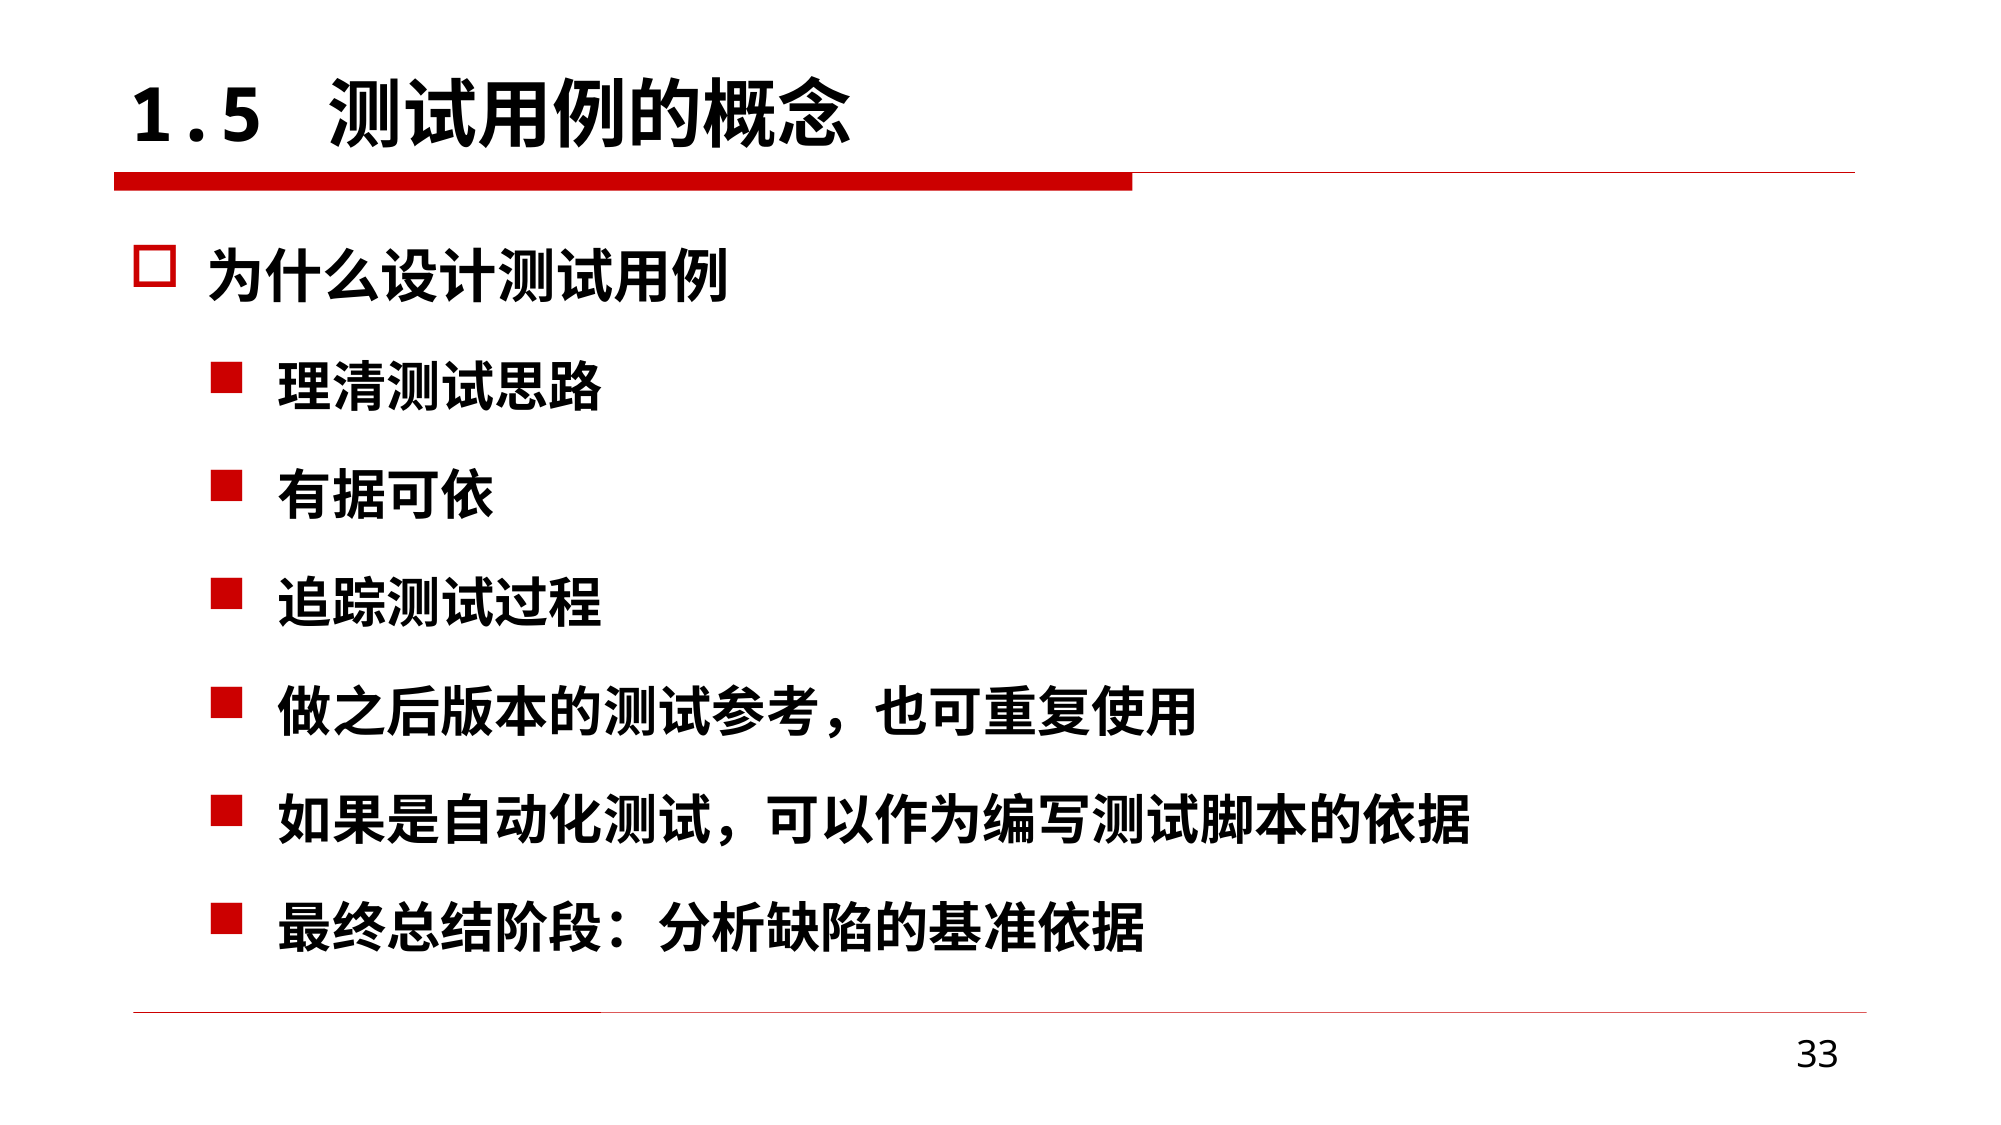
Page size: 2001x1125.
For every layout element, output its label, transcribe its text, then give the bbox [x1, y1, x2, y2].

list 为什么设计测试用例 理清测试思路 有据可依 追踪测试过程 做之后版本的测试参考，也可重复使用 如果是自动化测试，可以作为编写测试脚本的依据 最终总结阶段：分析缺陷的基准依据 [114, 196, 1864, 991]
title 1.5 测试用例的概念 [114, 19, 1865, 164]
text_box [1769, 1022, 1854, 1097]
